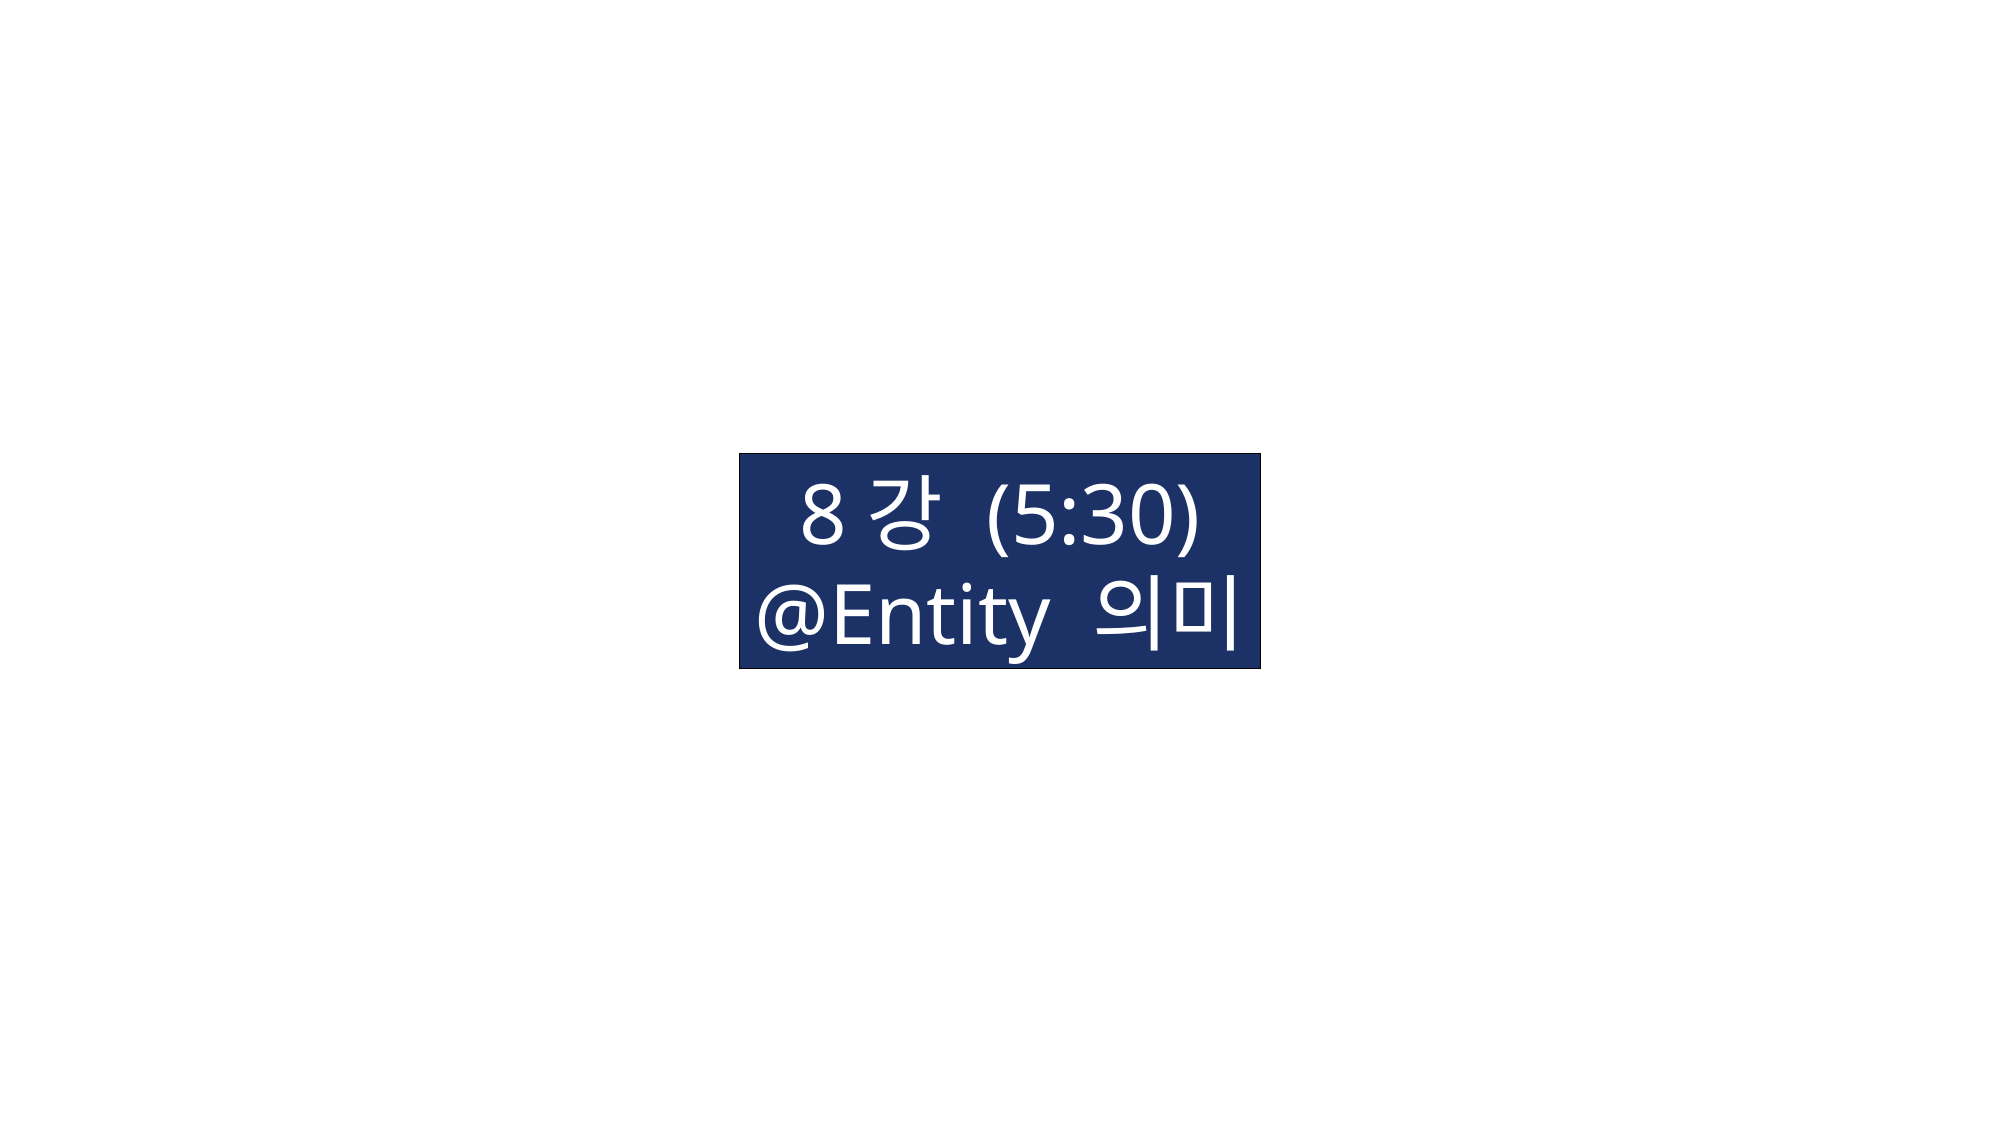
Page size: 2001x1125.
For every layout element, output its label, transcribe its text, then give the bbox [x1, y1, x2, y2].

text_box 8강 (5:30) @Entity 의미 [739, 453, 1261, 669]
